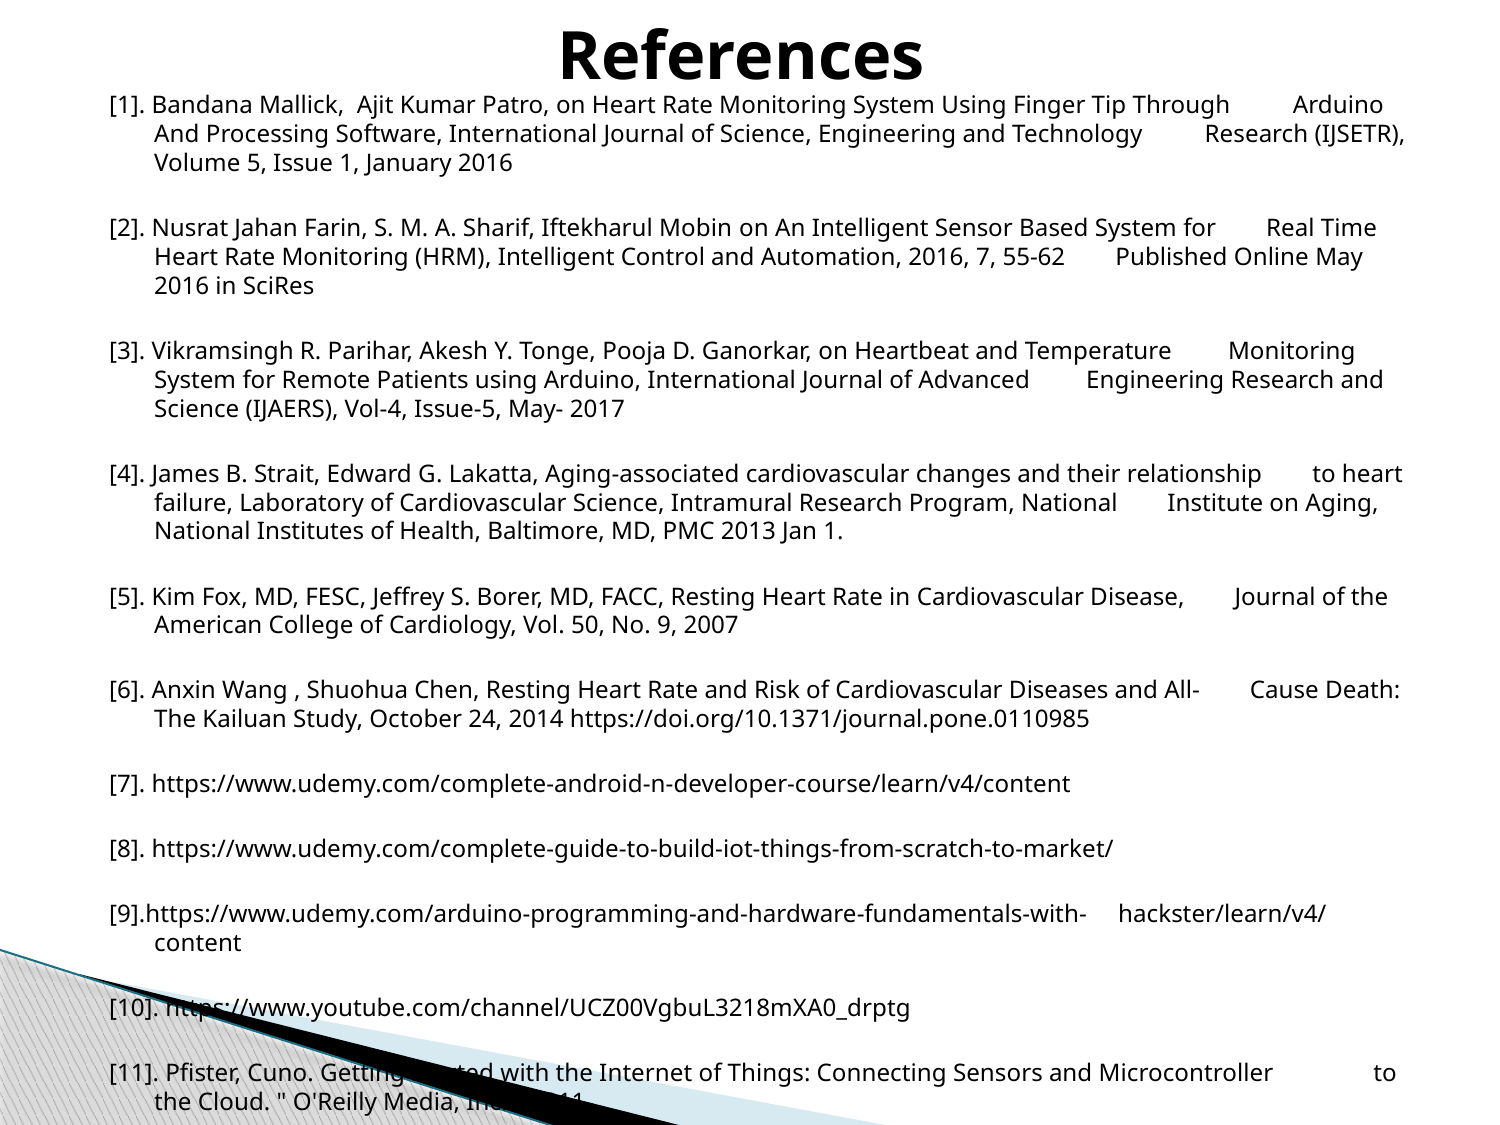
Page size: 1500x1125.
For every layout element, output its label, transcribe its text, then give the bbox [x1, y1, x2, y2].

list [1]. Bandana Mallick, Ajit Kumar Patro, on Heart Rate Monitoring System Using Finger Tip Through Arduino And Processing Software, International Journal of Science, Engineering and Technology Research (IJSETR), Volume 5, Issue 1, January 2016 [2]. Nusrat Jahan Farin, S. M. A. Sharif, Iftekharul Mobin on An Intelligent Sensor Based System for Real Time Heart Rate Monitoring (HRM), Intelligent Control and Automation, 2016, 7, 55-62 Published Online May 2016 in SciRes [3]. Vikramsingh R. Parihar, Akesh Y. Tonge, Pooja D. Ganorkar, on Heartbeat and Temperature Monitoring System for Remote Patients using Arduino, International Journal of Advanced Engineering Research and Science (IJAERS), Vol-4, Issue-5, May- 2017 [4]. James B. Strait, Edward G. Lakatta, Aging-associated cardiovascular changes and their relationship to heart failure, Laboratory of Cardiovascular Science, Intramural Research Program, National Institute on Aging, National Institutes of Health, Baltimore, MD, PMC 2013 Jan 1. [5]. Kim Fox, MD, FESC, Jeffrey S. Borer, MD, FACC, Resting Heart Rate in Cardiovascular Disease, Journal of the American College of Cardiology, Vol. 50, No. 9, 2007 [6]. Anxin Wang , Shuohua Chen, Resting Heart Rate and Risk of Cardiovascular Diseases and All- Cause Death: The Kailuan Study, October 24, 2014 https://doi.org/10.1371/journal.pone.0110985 [7]. https://www.udemy.com/complete-android-n-developer-course/learn/v4/content [8]. https://www.udemy.com/complete-guide-to-build-iot-things-from-scratch-to-market/ [9].https://www.udemy.com/arduino-programming-and-hardware-fundamentals-with- hackster/learn/v4/content [10]. https://www.youtube.com/channel/UCZ00VgbuL3218mXA0_drptg [11]. Pfister, Cuno. Getting Started with the Internet of Things: Connecting Sensors and Microcontroller to the Cloud. " O'Reilly Media, Inc.", 2011. [75, 106, 1425, 1125]
title References [75, 0, 1425, 106]
